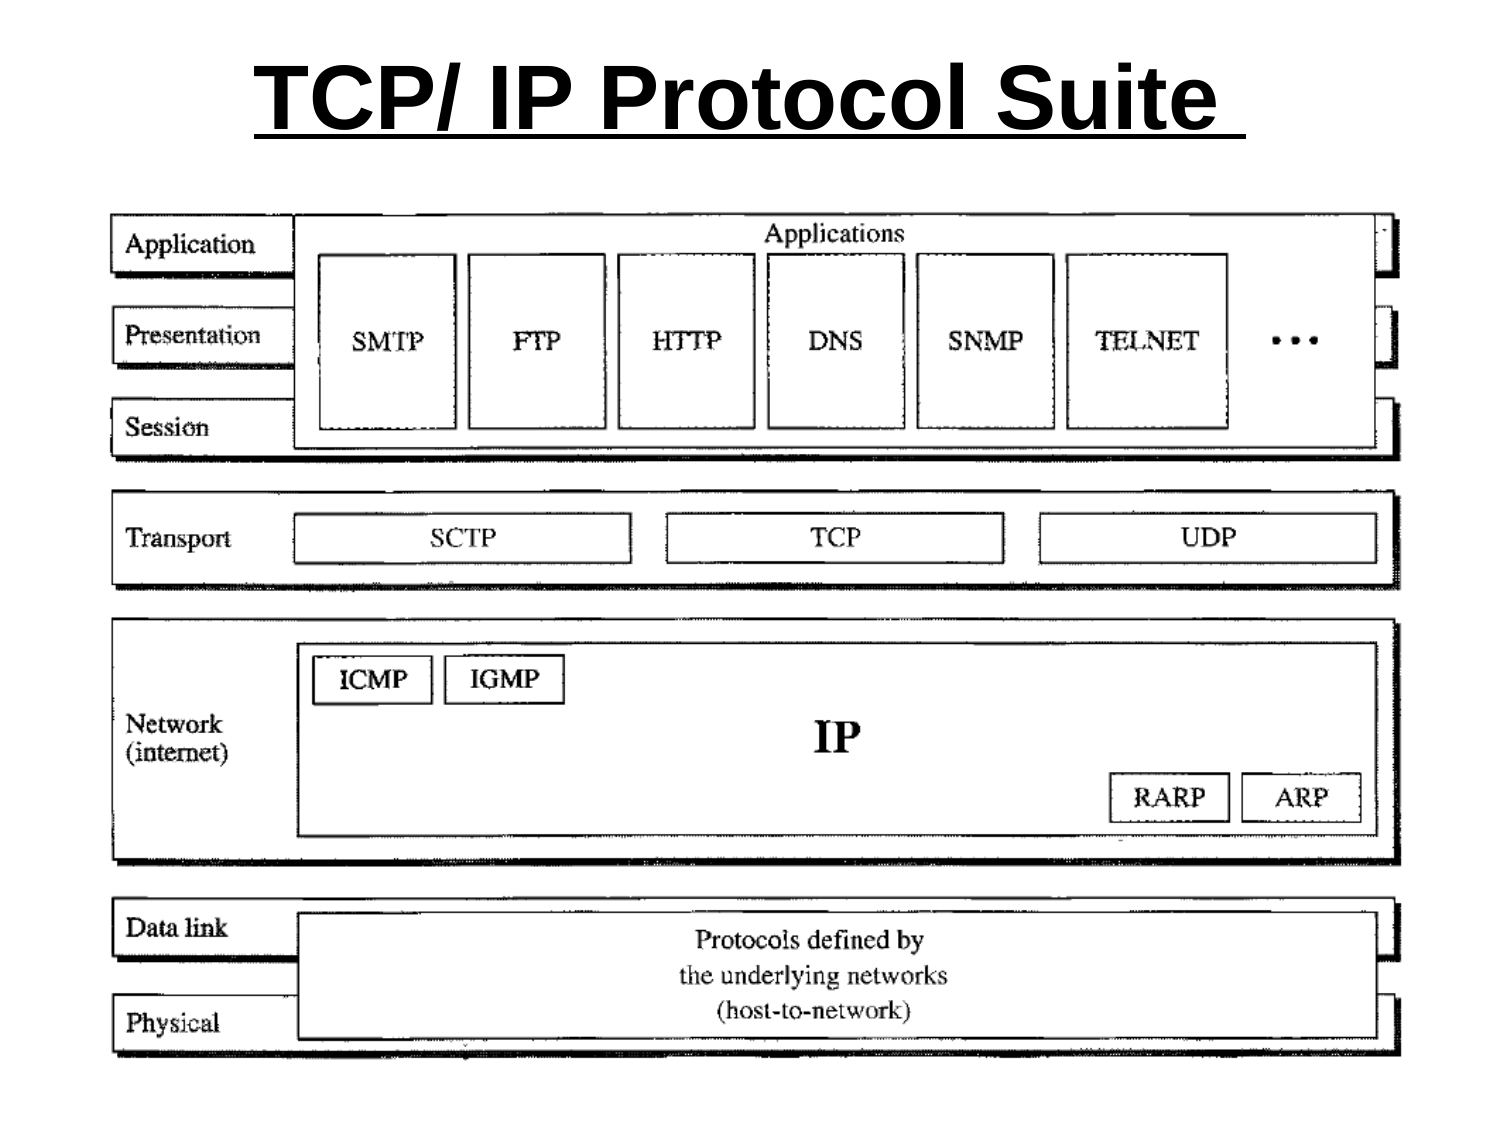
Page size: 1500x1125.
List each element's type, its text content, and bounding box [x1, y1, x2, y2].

text_box TCP/ IP Protocol Suite [74, 37, 1425, 186]
picture [74, 187, 1438, 1076]
